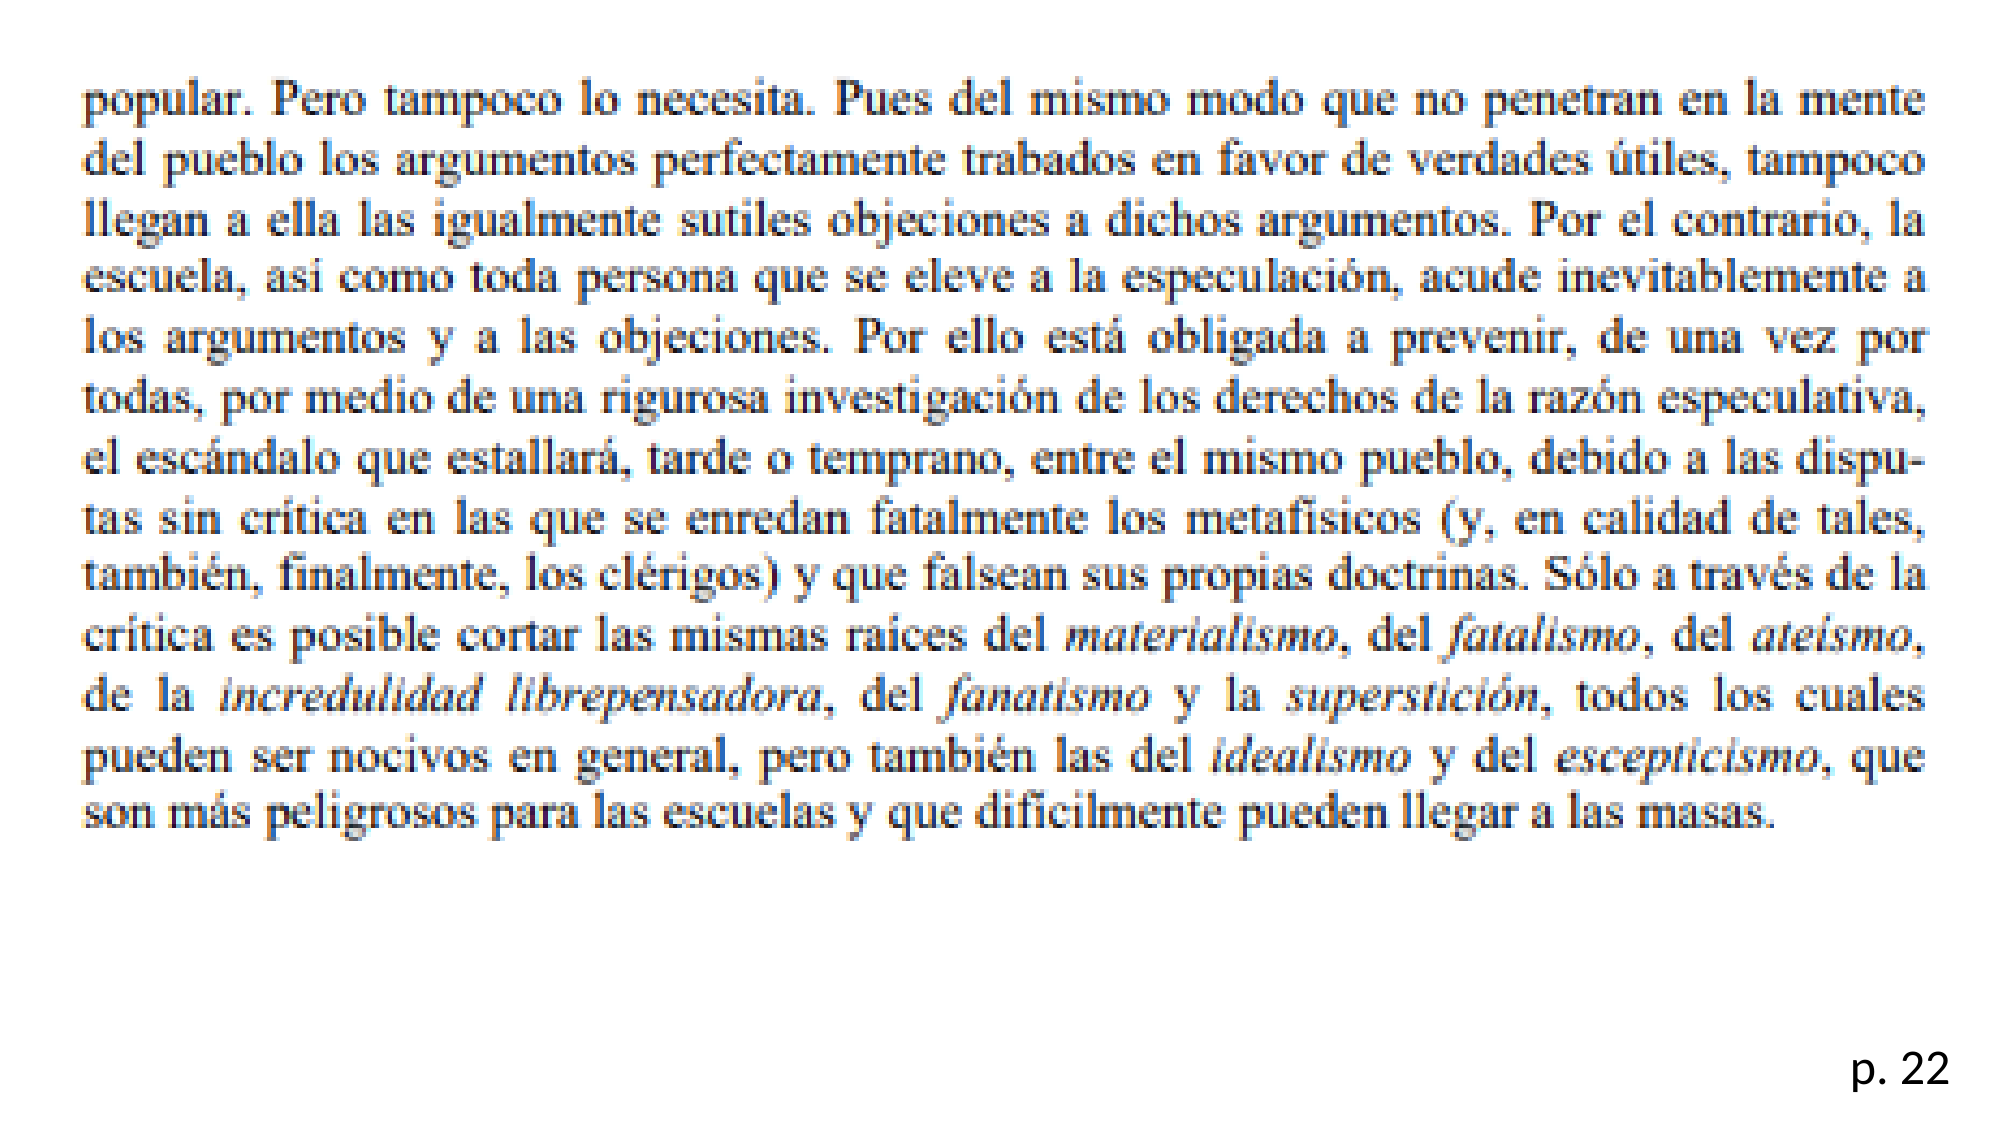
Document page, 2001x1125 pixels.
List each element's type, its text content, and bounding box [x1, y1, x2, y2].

subtitle p. 22 [1800, 1033, 2000, 1125]
picture [30, 42, 1969, 863]
